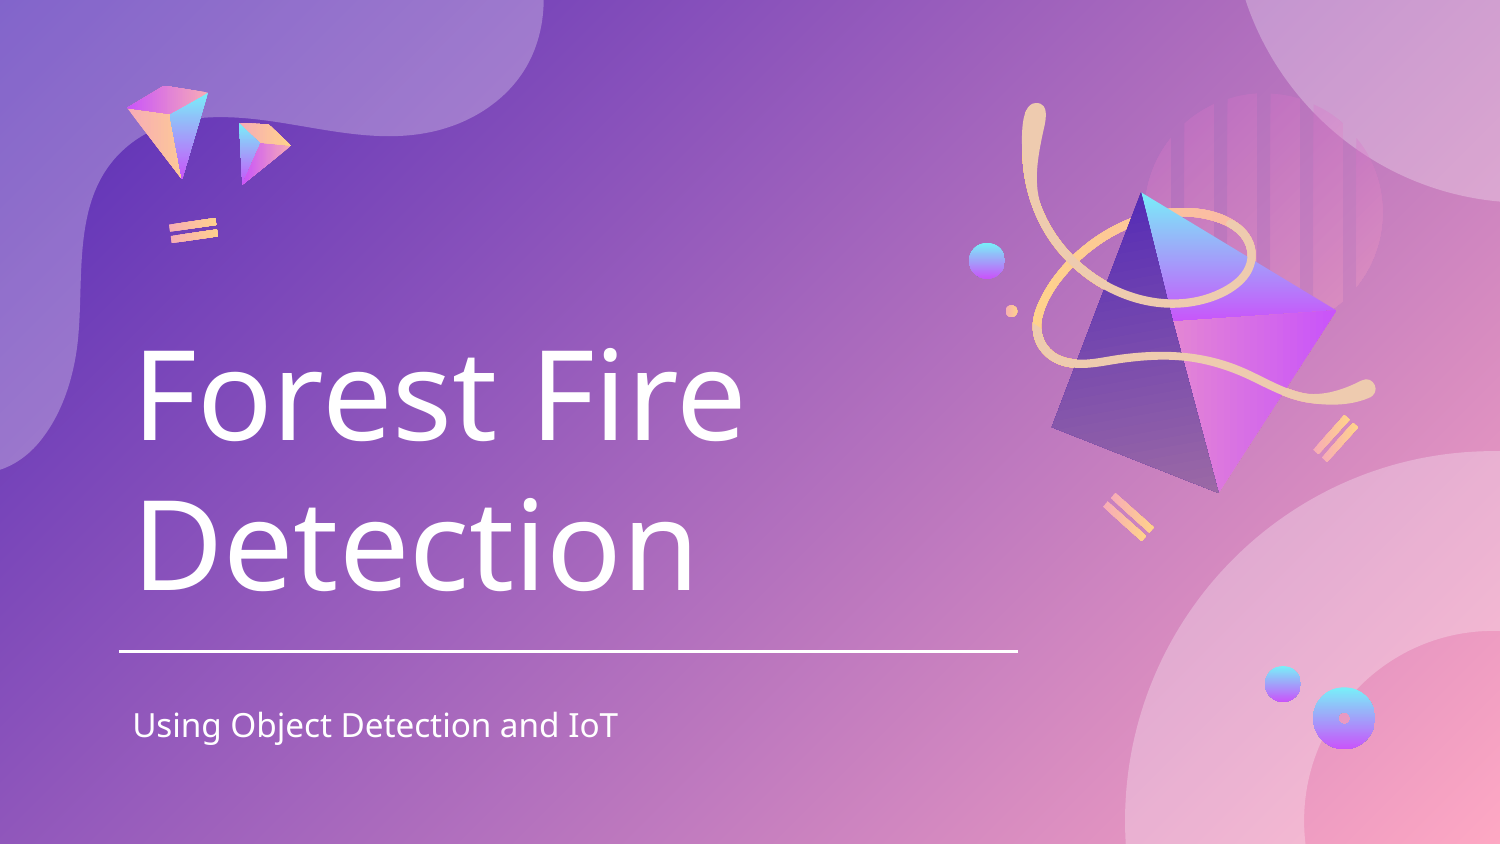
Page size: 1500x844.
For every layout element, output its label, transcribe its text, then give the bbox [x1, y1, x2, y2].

subtitle Using Object Detection and IoT [117, 691, 1075, 756]
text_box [1017, 102, 1383, 494]
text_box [238, 122, 292, 185]
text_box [144, 81, 222, 172]
text_box [969, 242, 1005, 279]
text_box [1005, 305, 1012, 317]
text_box [1313, 687, 1376, 750]
text_box [1265, 666, 1301, 702]
title Forest Fire Detection [117, 317, 1075, 613]
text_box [1312, 414, 1359, 463]
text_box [1144, 93, 1383, 102]
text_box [1102, 492, 1155, 542]
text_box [170, 206, 217, 255]
